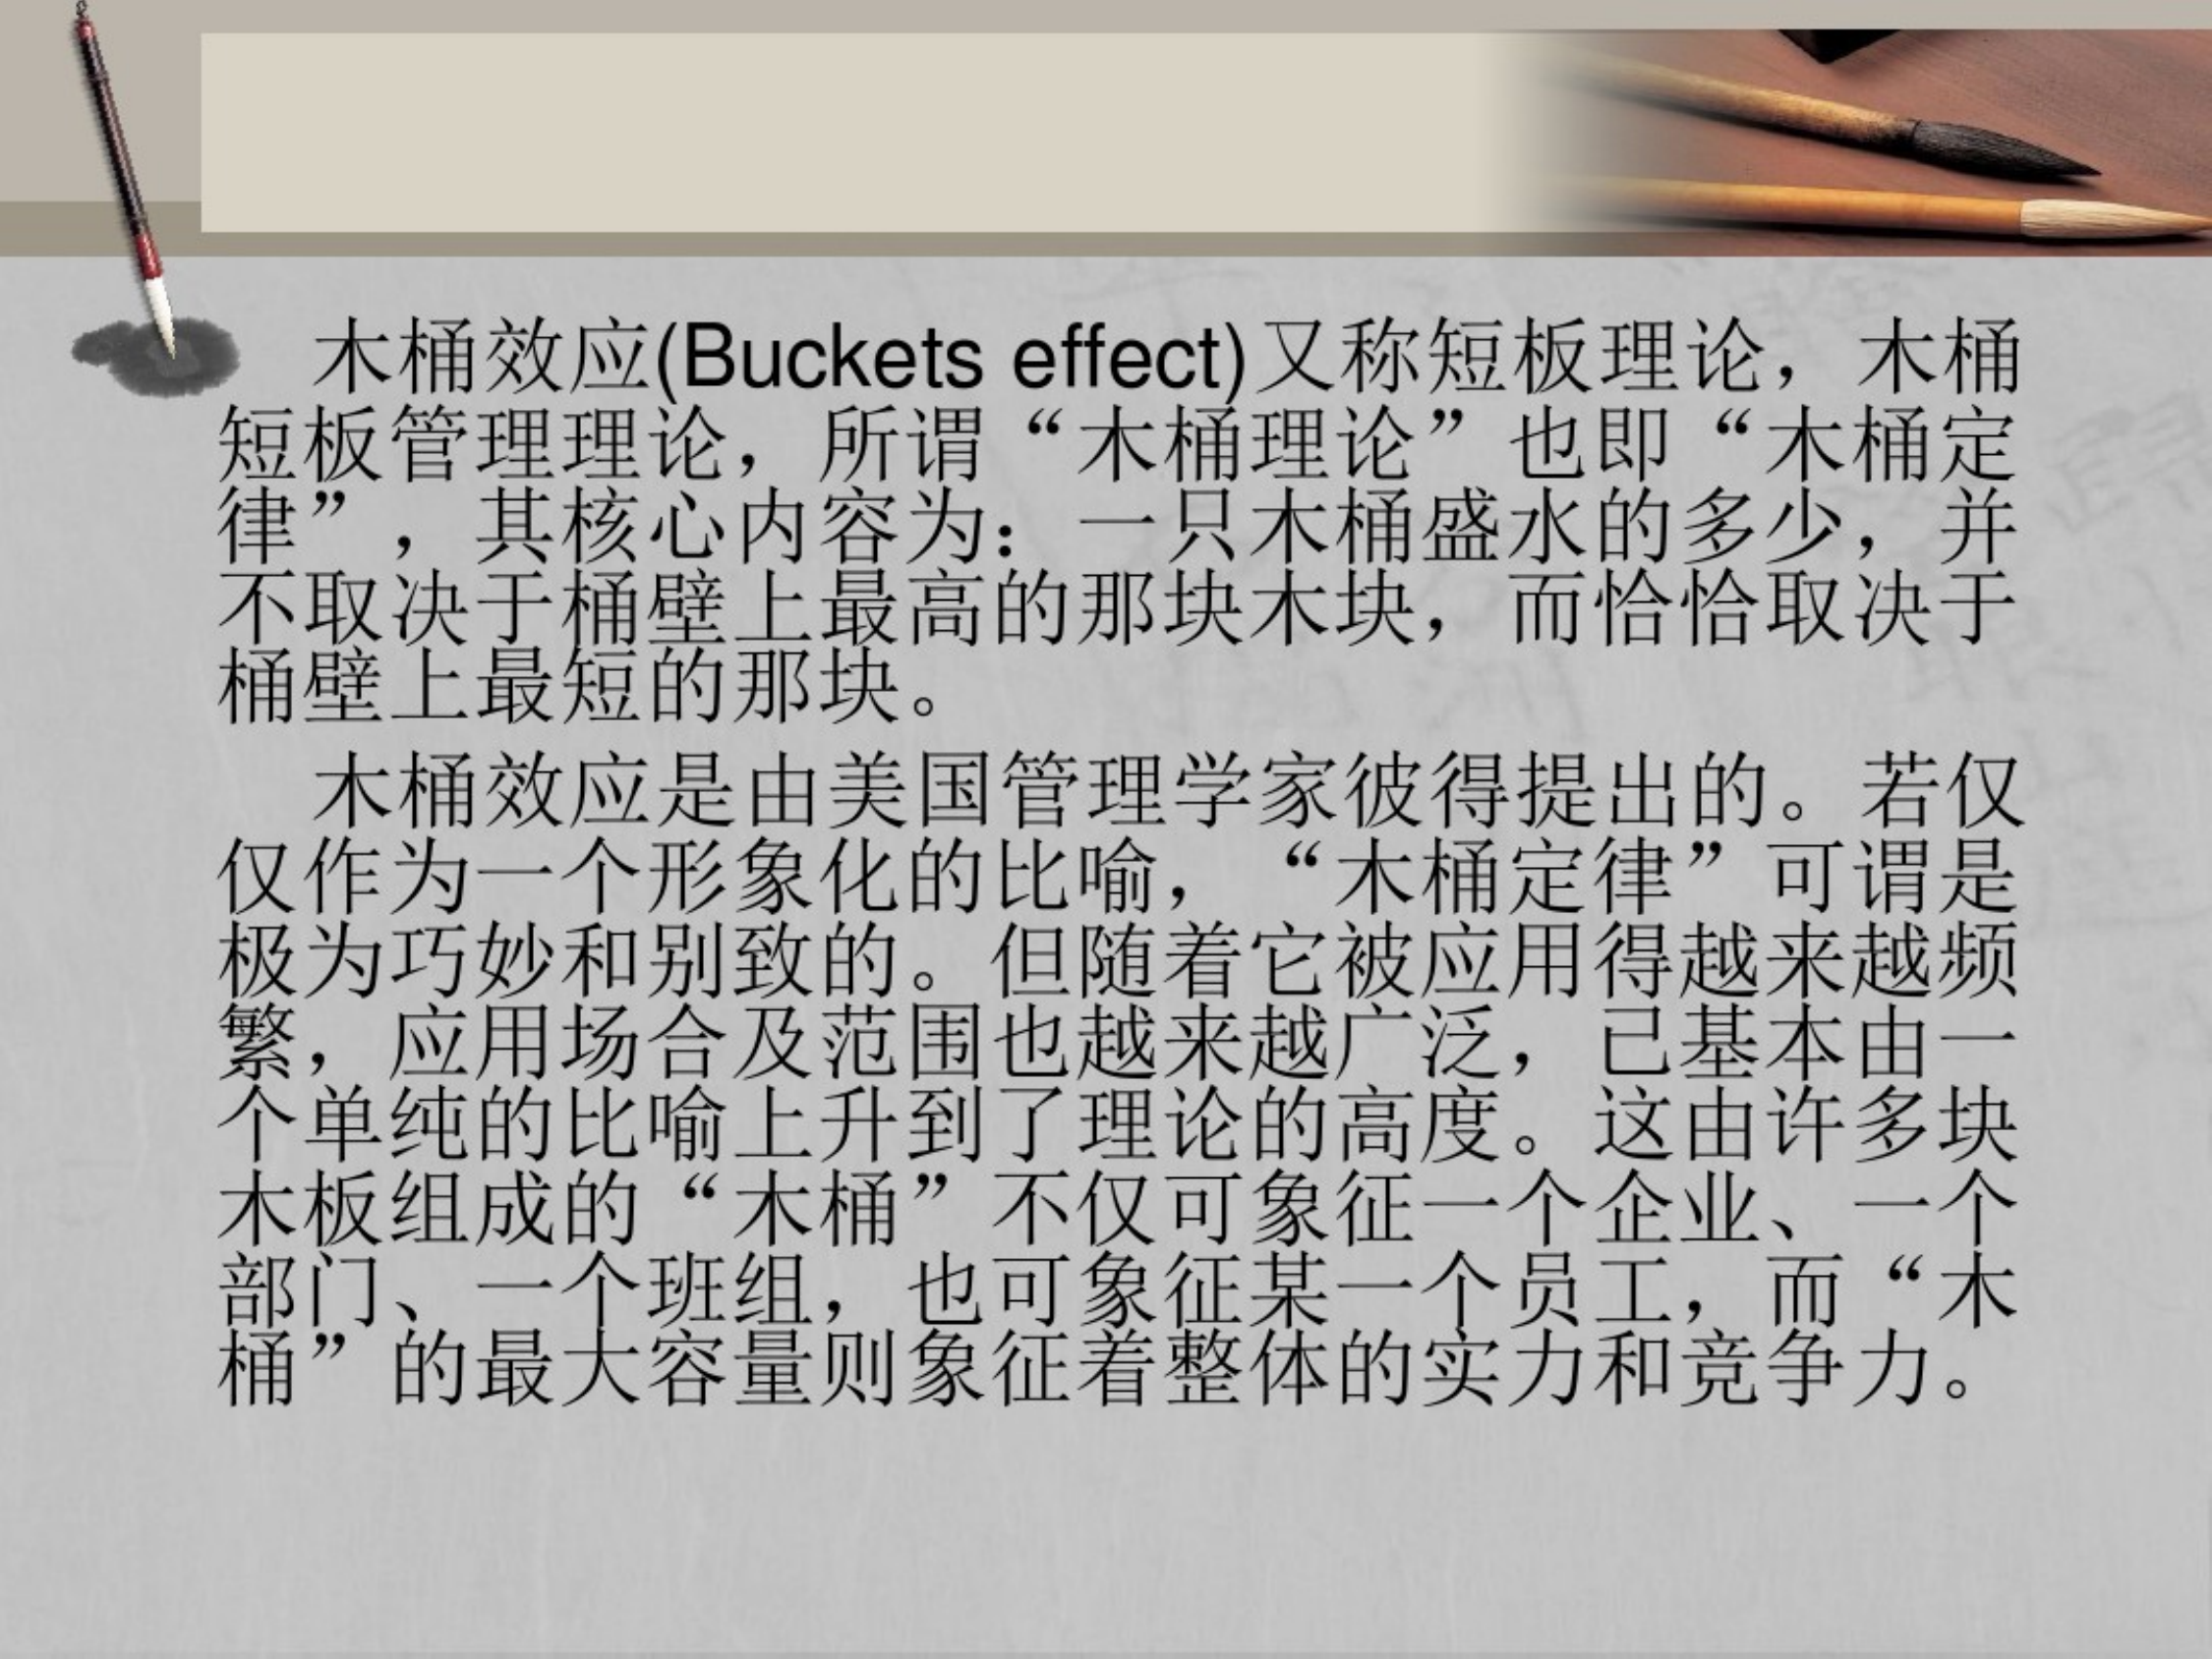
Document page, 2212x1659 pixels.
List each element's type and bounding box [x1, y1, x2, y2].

text_box [0, 0, 2212, 1659]
